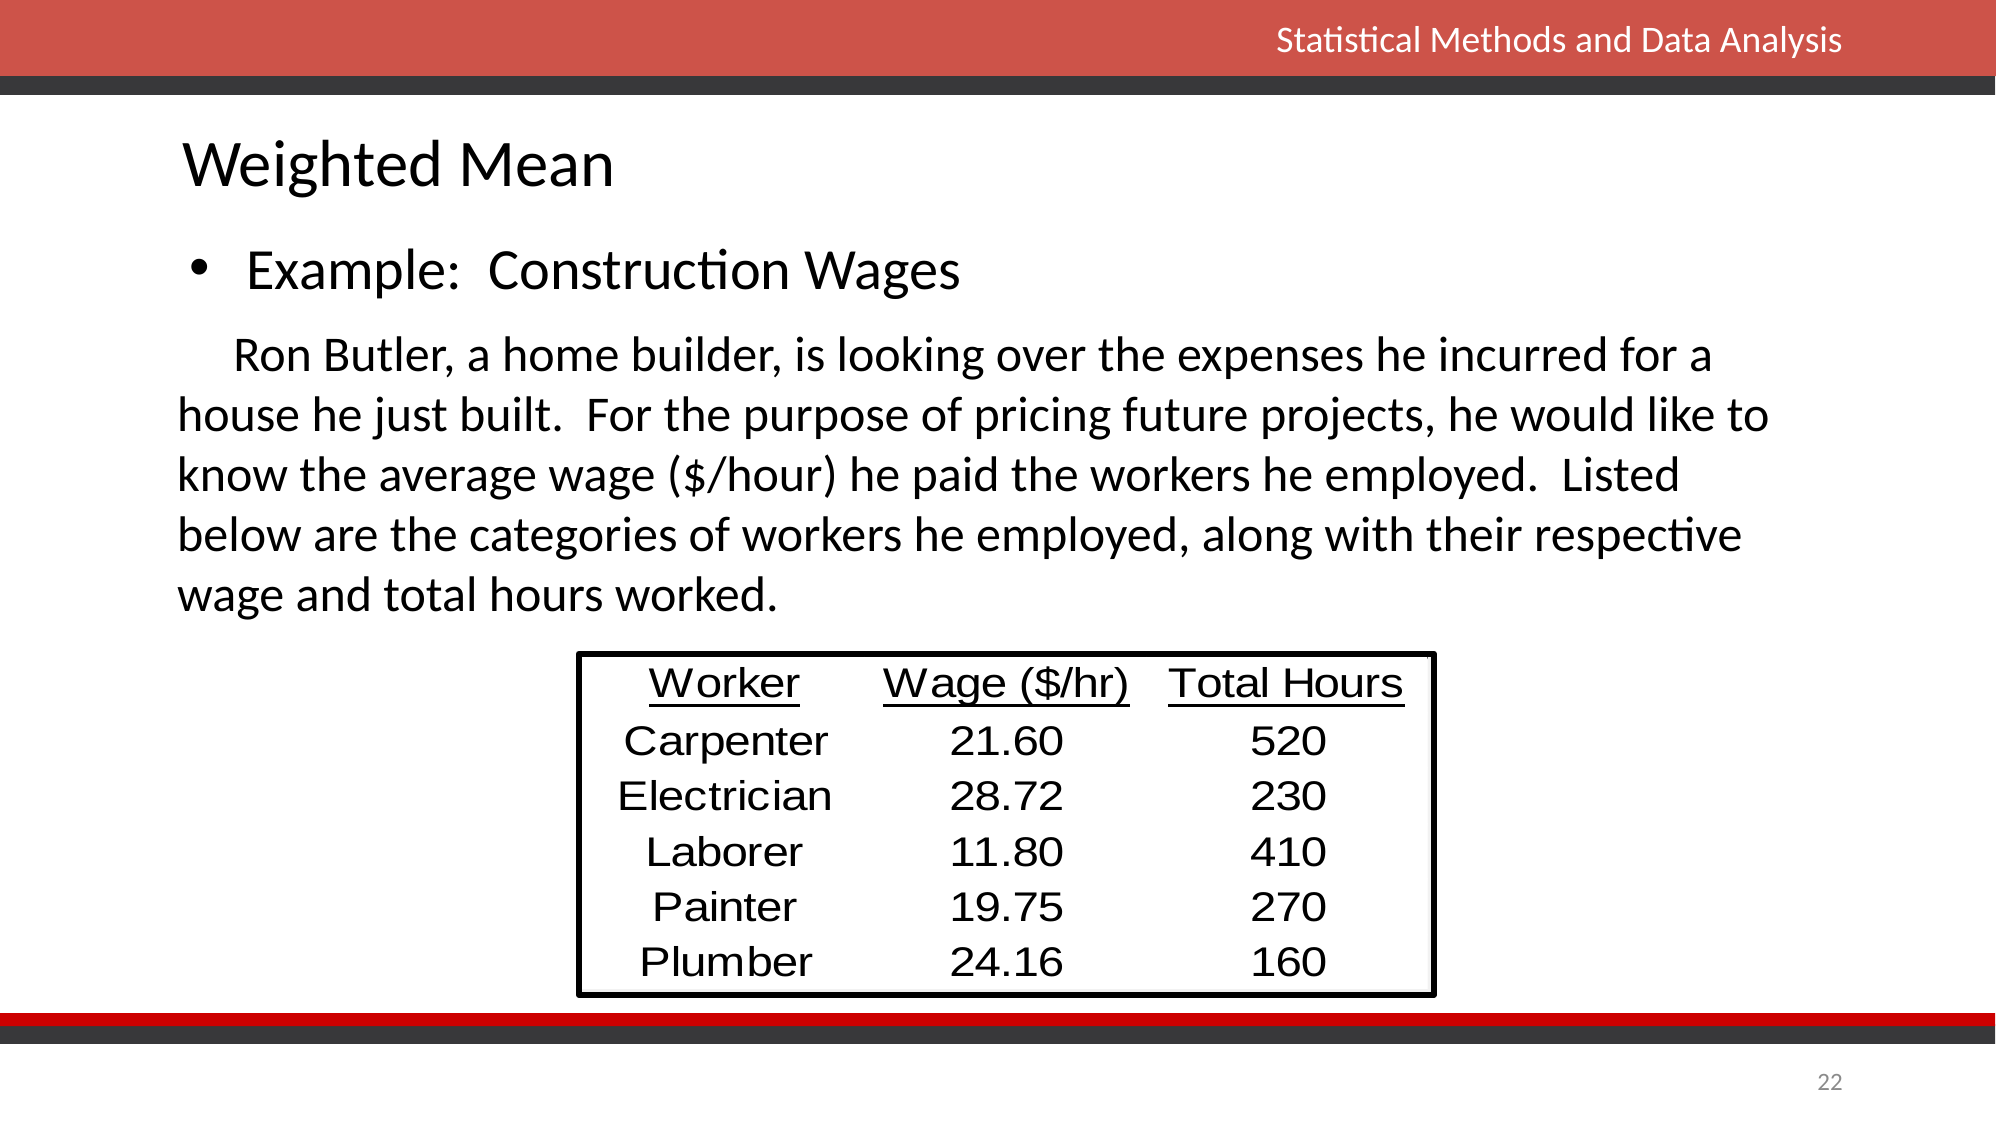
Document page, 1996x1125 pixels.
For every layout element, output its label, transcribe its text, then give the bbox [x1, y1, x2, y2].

picture [0, 76, 1996, 95]
title Weighted Mean [137, 104, 1858, 225]
picture [0, 1027, 1996, 1044]
slide_number 22 [1755, 1057, 1858, 1103]
text_box Ron Butler, a home builder, is looking over the expenses he incurred for a house he just built. For the purpose of pricing future projects, he would like to know the average wage ($/hour) he paid the workers he employed. Listed below are the categories of workers he employed, along with their respective wage and total hours worked. [162, 314, 1828, 630]
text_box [582, 656, 1431, 992]
text_box Example: Construction Wages [100, 224, 1268, 309]
